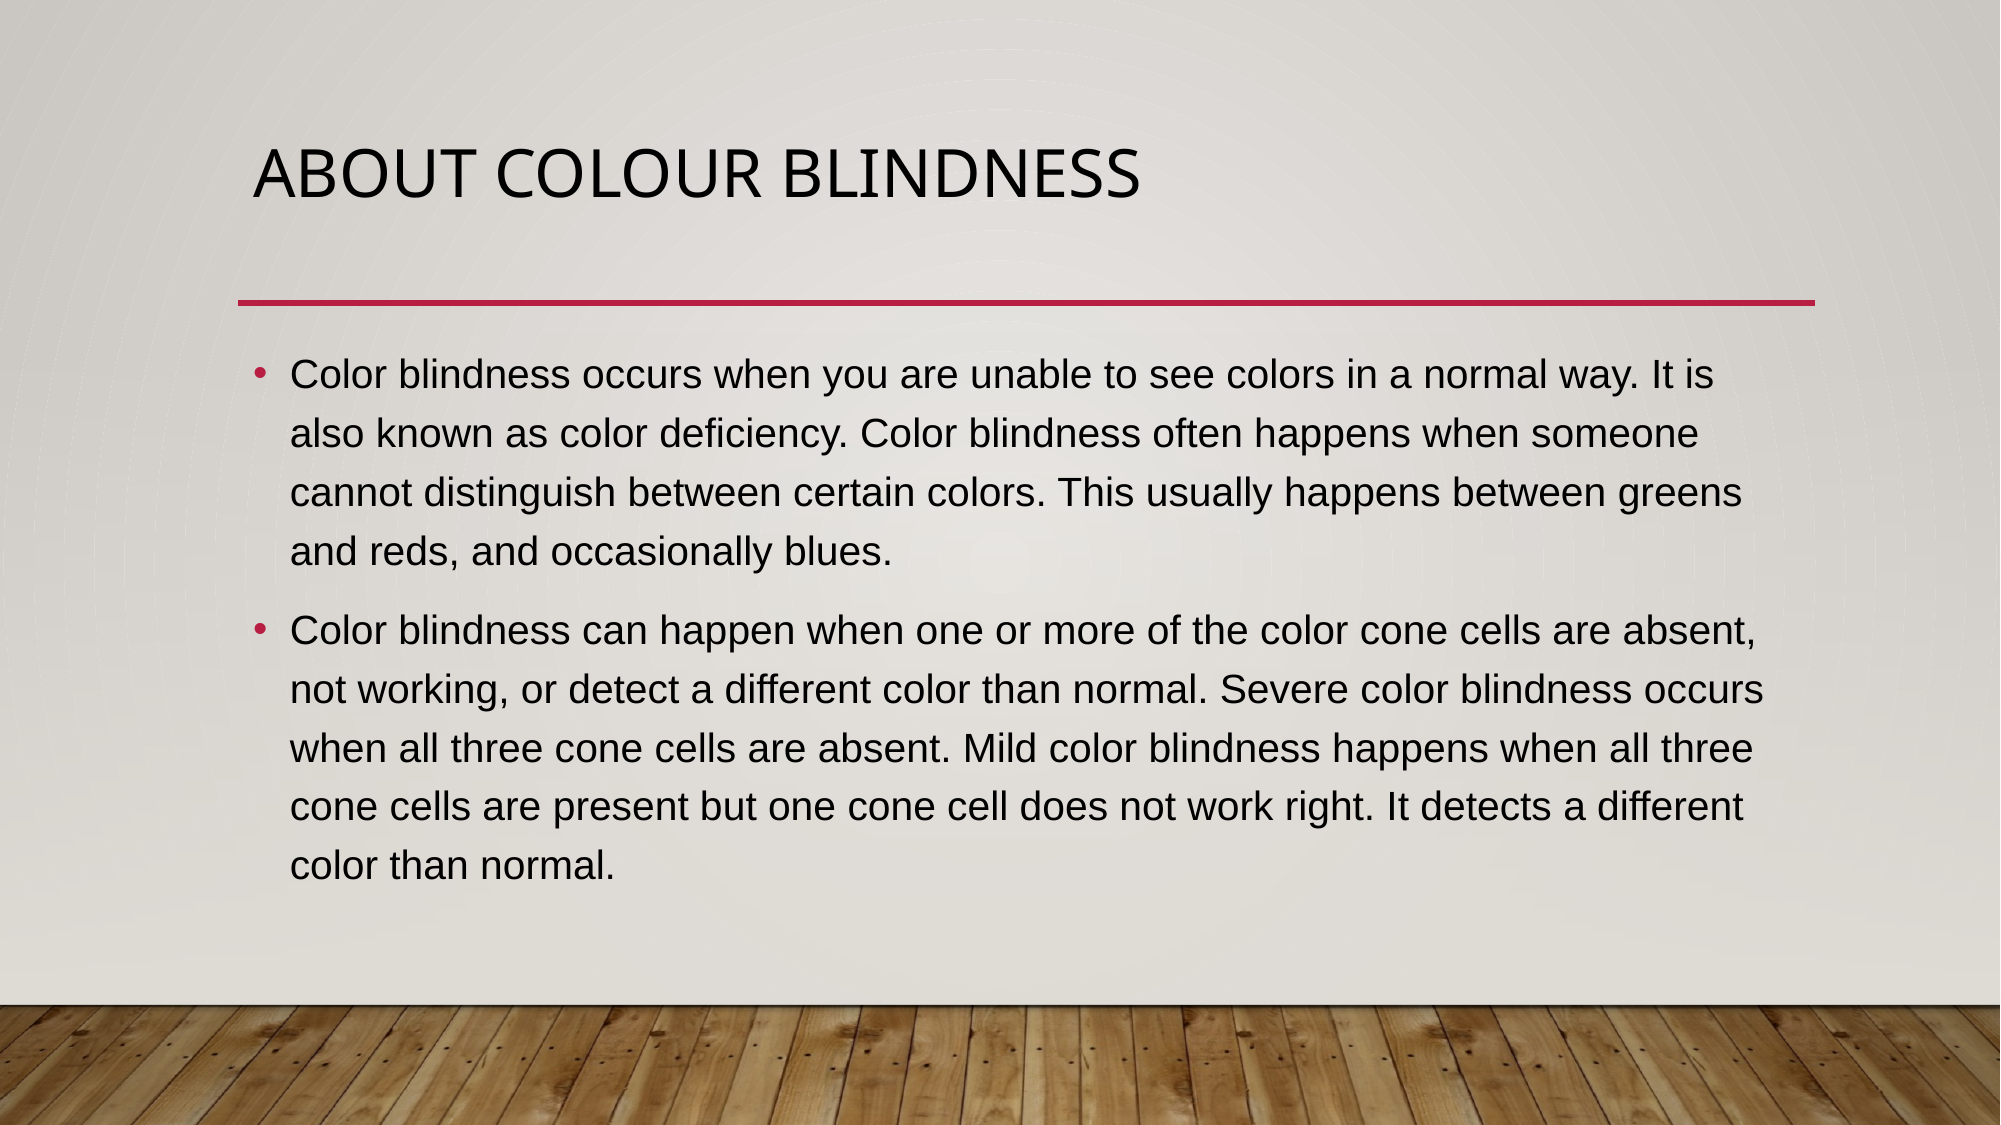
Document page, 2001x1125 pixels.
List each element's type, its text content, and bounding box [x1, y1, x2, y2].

title About Colour Blindness [238, 131, 1814, 305]
picture [0, 1005, 2000, 1125]
list Color blindness occurs when you are unable to see colors in a normal way. It is also known as color deficiency. Color blindness often happens when someone cannot distinguish between certain colors. This usually happens between greens and reds, and occasionally blues. Color blindness can happen when one or more of the color cone cells are absent, not working, or detect a different color than normal. Severe color blindness occurs when all three cone cells are absent. Mild color blindness happens when all three cone cells are present but one cone cell does not work right. It detects a different color than normal. [238, 330, 1814, 897]
